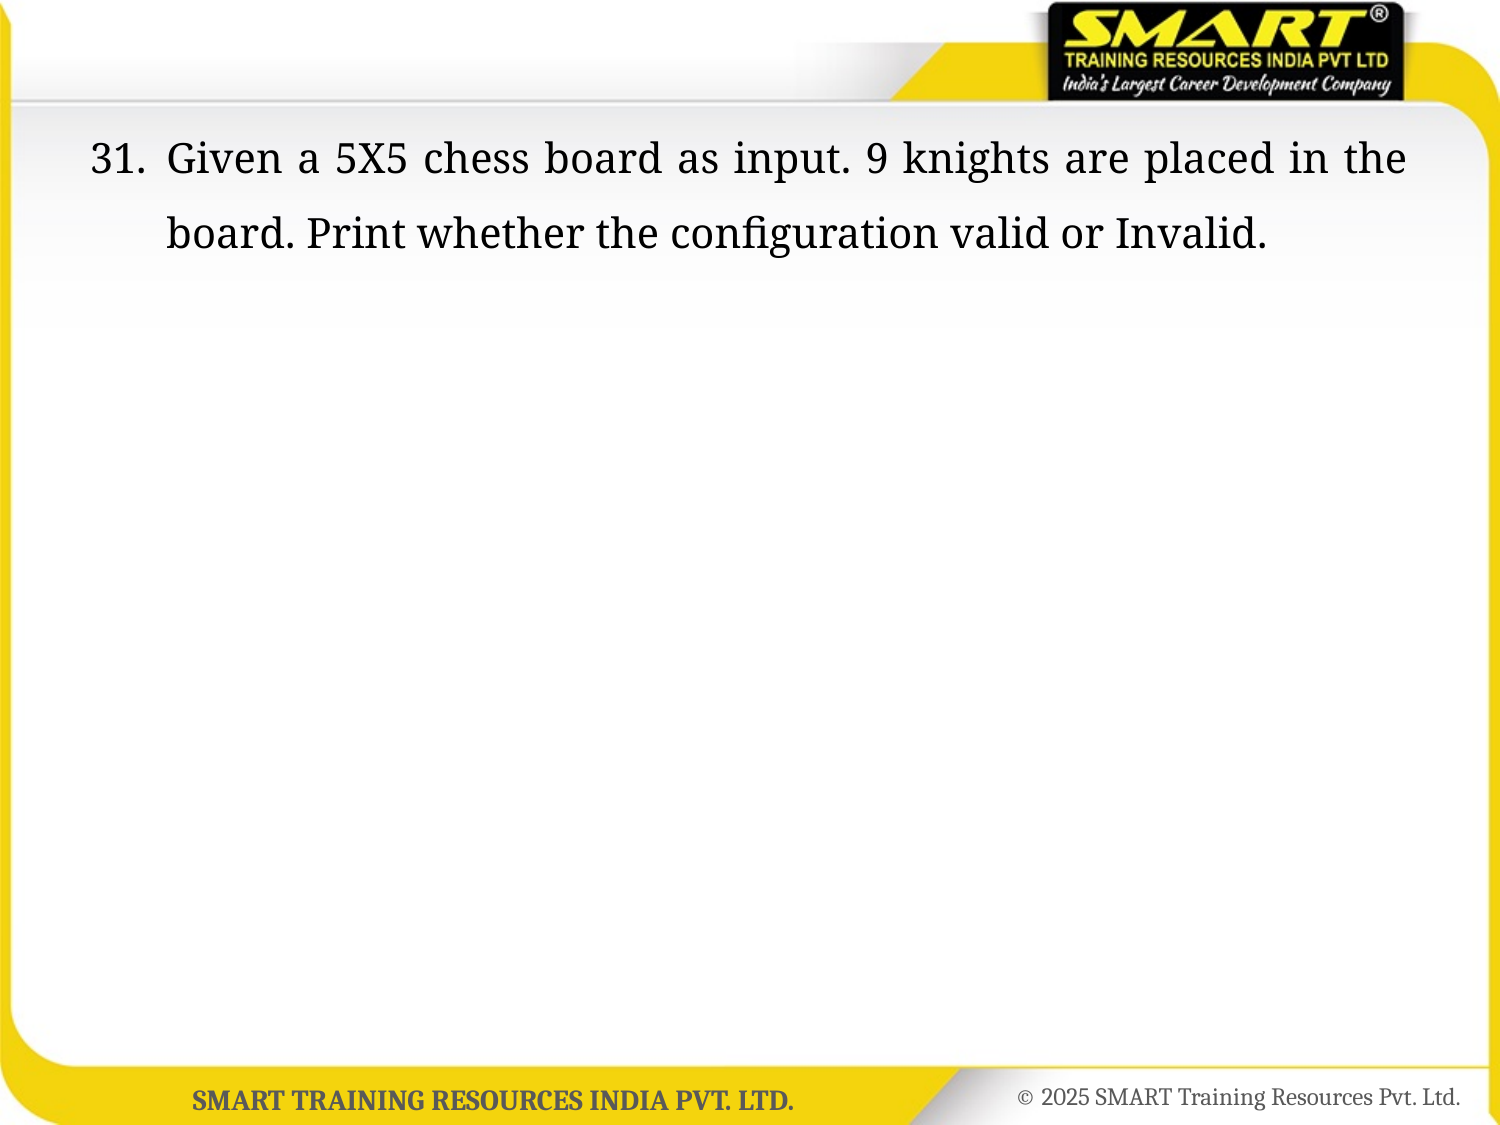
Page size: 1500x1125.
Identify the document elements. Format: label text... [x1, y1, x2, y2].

picture [0, 1, 1500, 1125]
text_box 31. Given a 5X5 chess board as input. 9 knights are placed in the board. Print whether the configuration valid or Invalid. [74, 99, 1423, 265]
